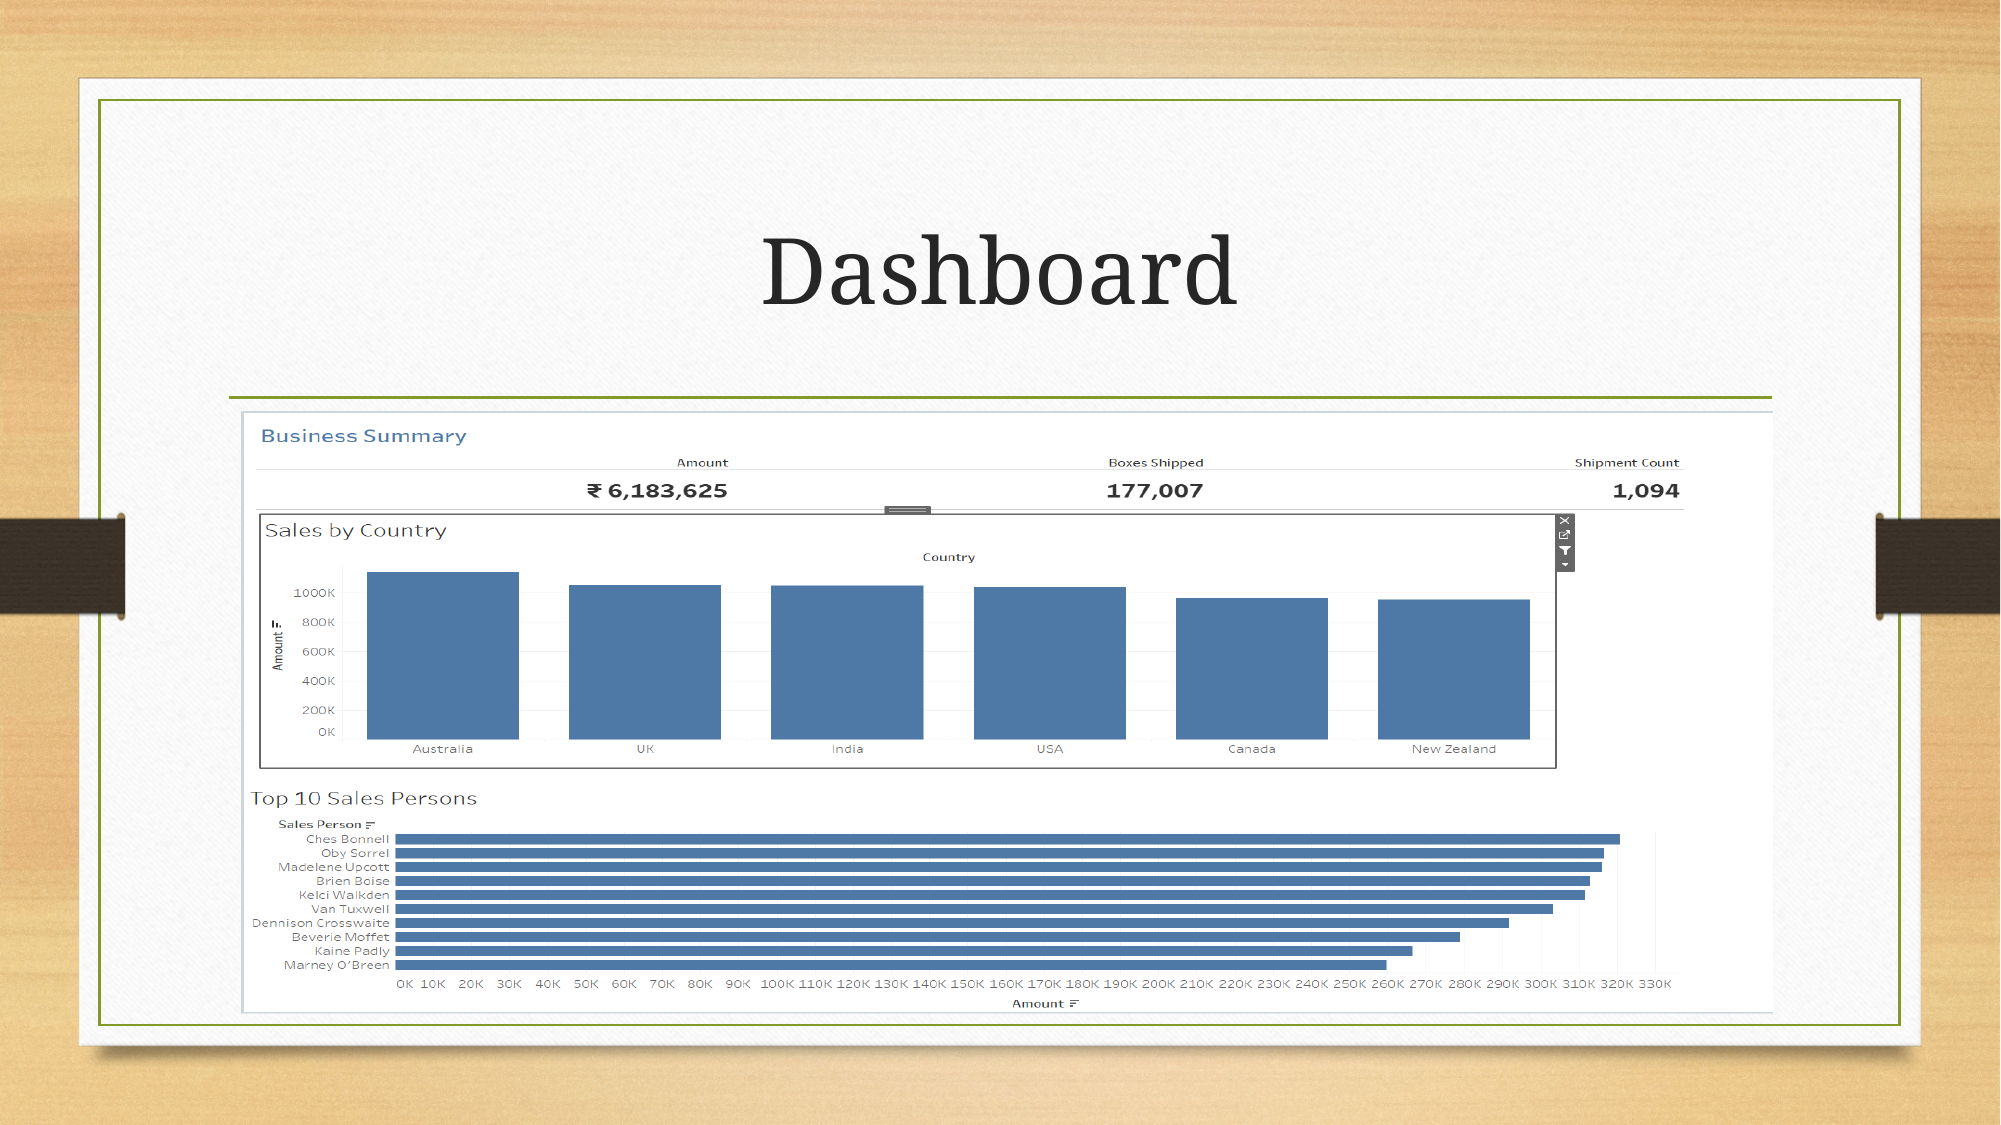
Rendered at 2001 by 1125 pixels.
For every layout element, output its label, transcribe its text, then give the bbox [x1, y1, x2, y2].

picture [0, 0, 2001, 1125]
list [241, 411, 1774, 1014]
title Dashboard [212, 161, 1788, 375]
